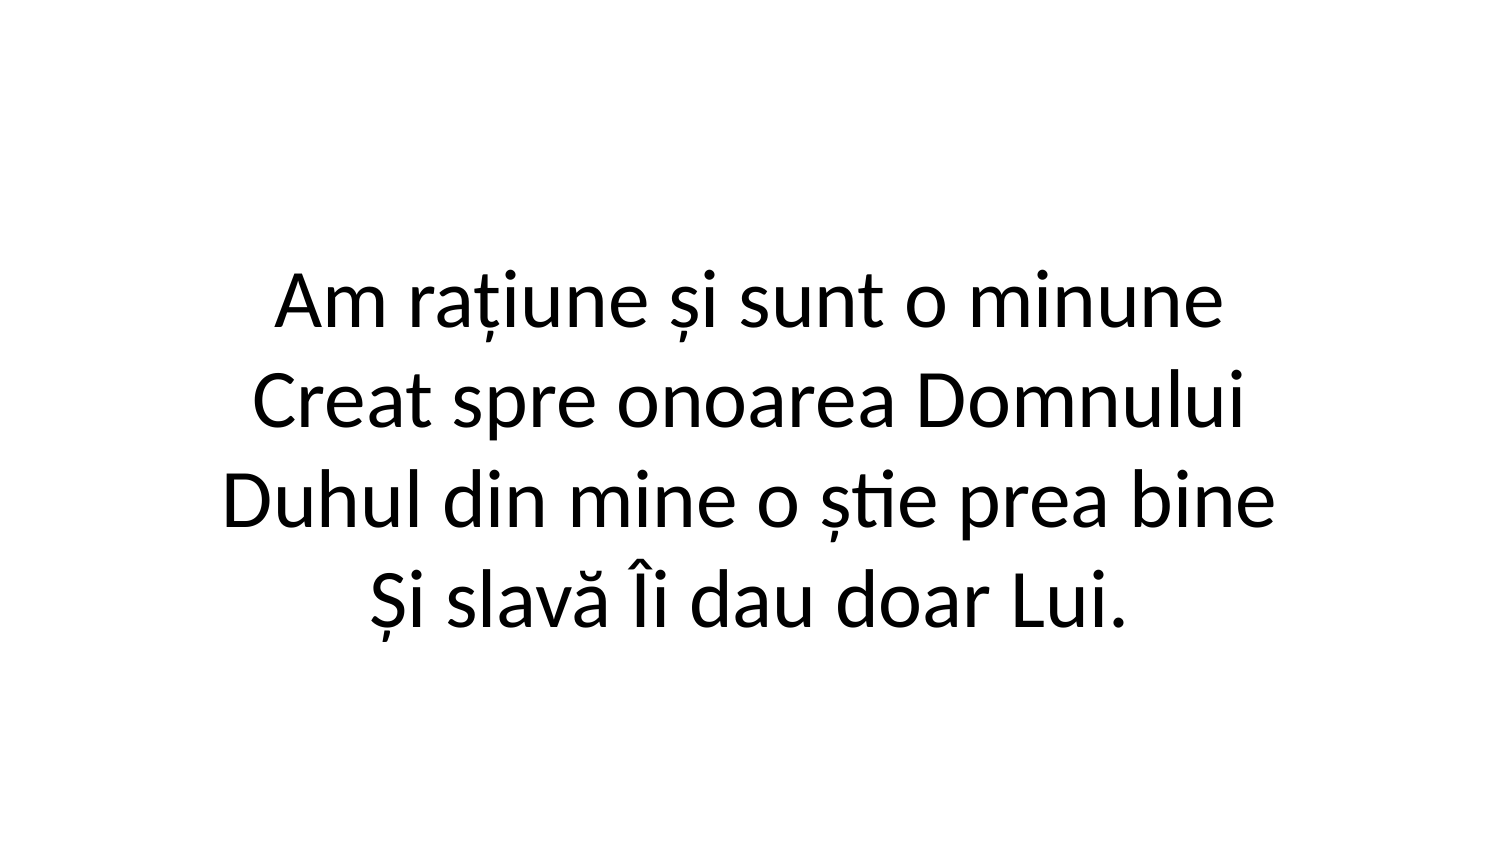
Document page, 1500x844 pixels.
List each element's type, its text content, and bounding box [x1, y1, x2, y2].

text_box Am rațiune și sunt o minune Creat spre onoarea Domnului Duhul din mine o știe prea bine Și slavă Îi dau doar Lui. [206, 192, 1293, 652]
